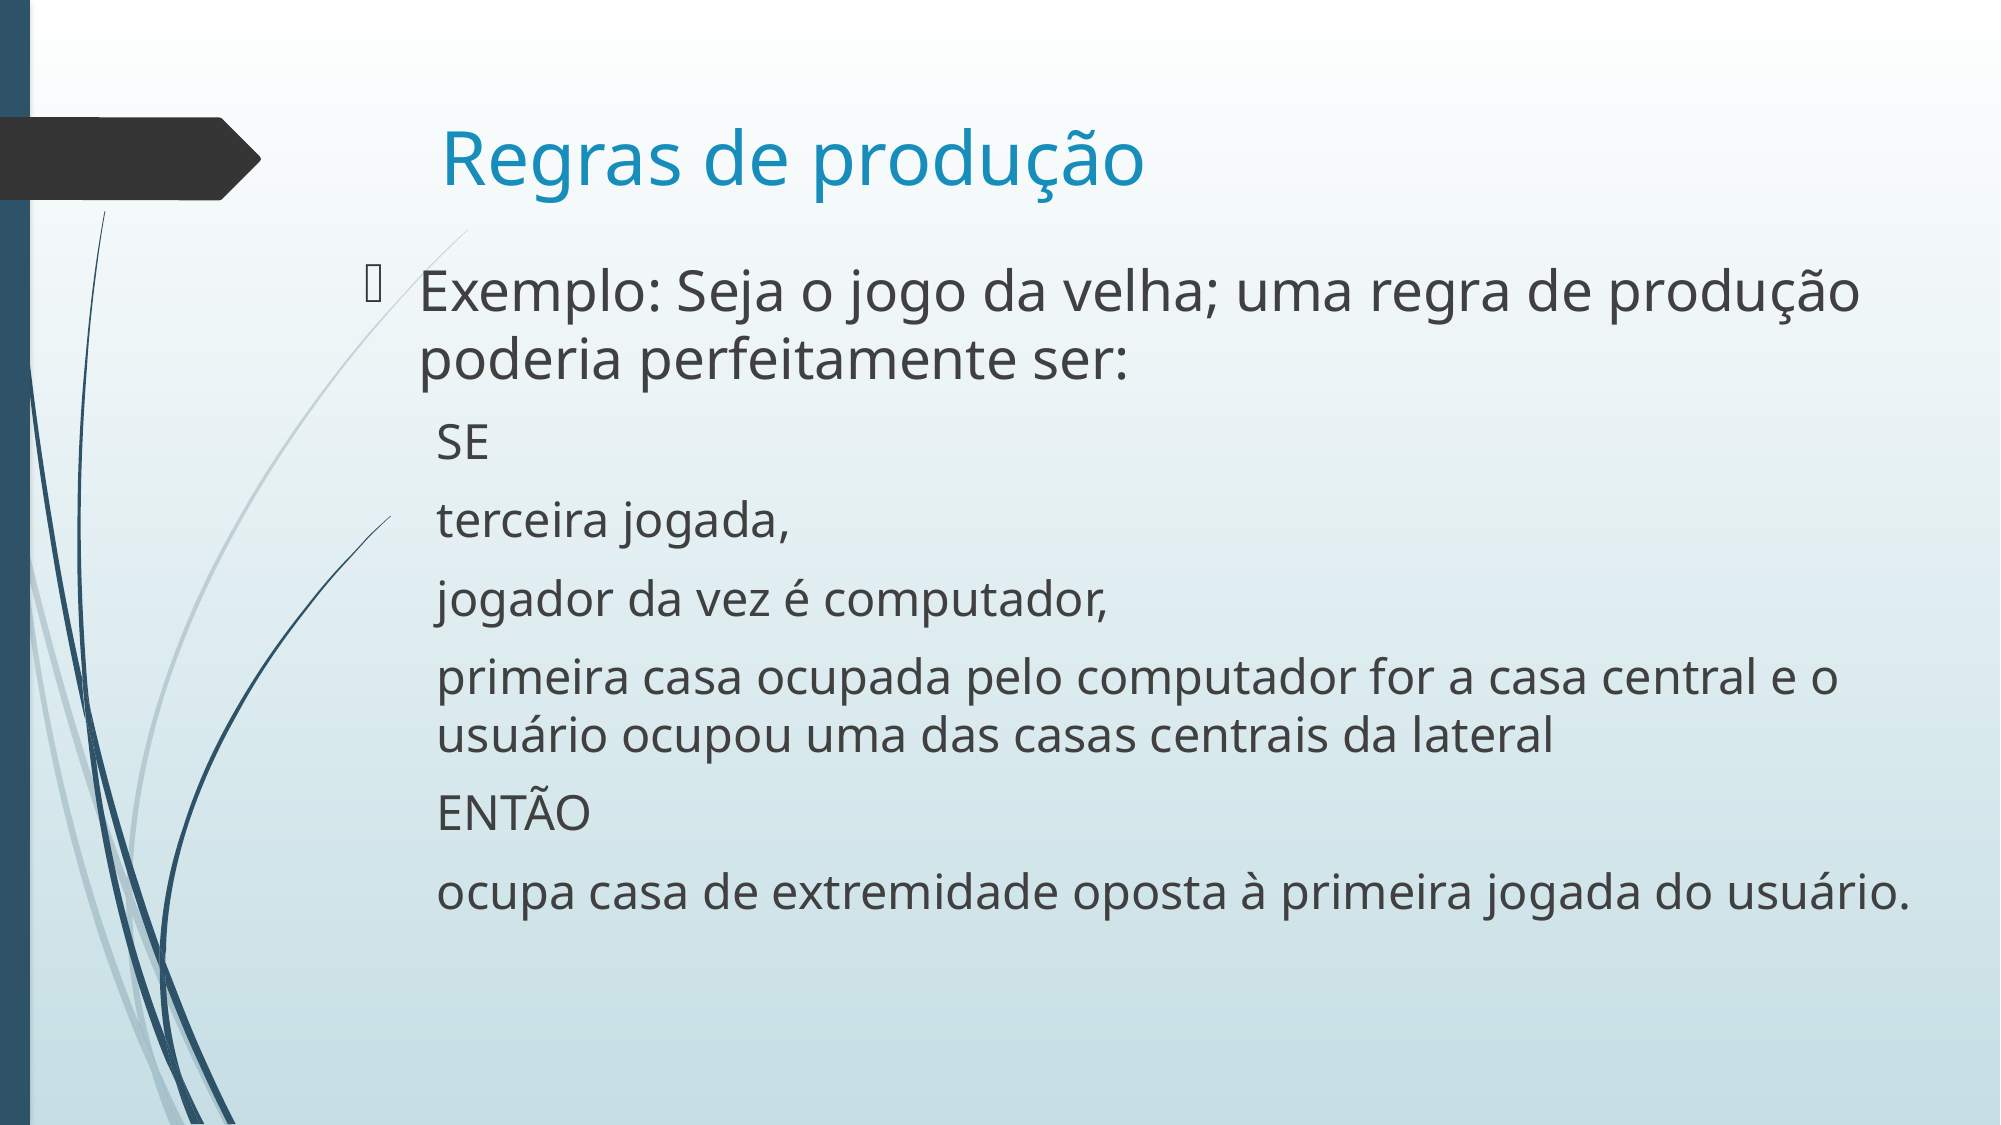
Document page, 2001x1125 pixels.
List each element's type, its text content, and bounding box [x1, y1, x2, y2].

list Exemplo: Seja o jogo da velha; uma regra de produção poderia perfeitamente ser: SE terceira jogada, jogador da vez é computador, primeira casa ocupada pelo computador for a casa central e o usuário ocupou uma das casas centrais da lateral ENTÃO ocupa casa de extremidade oposta à primeira jogada do usuário. [349, 247, 1930, 1023]
title Regras de produção [425, 102, 1888, 247]
